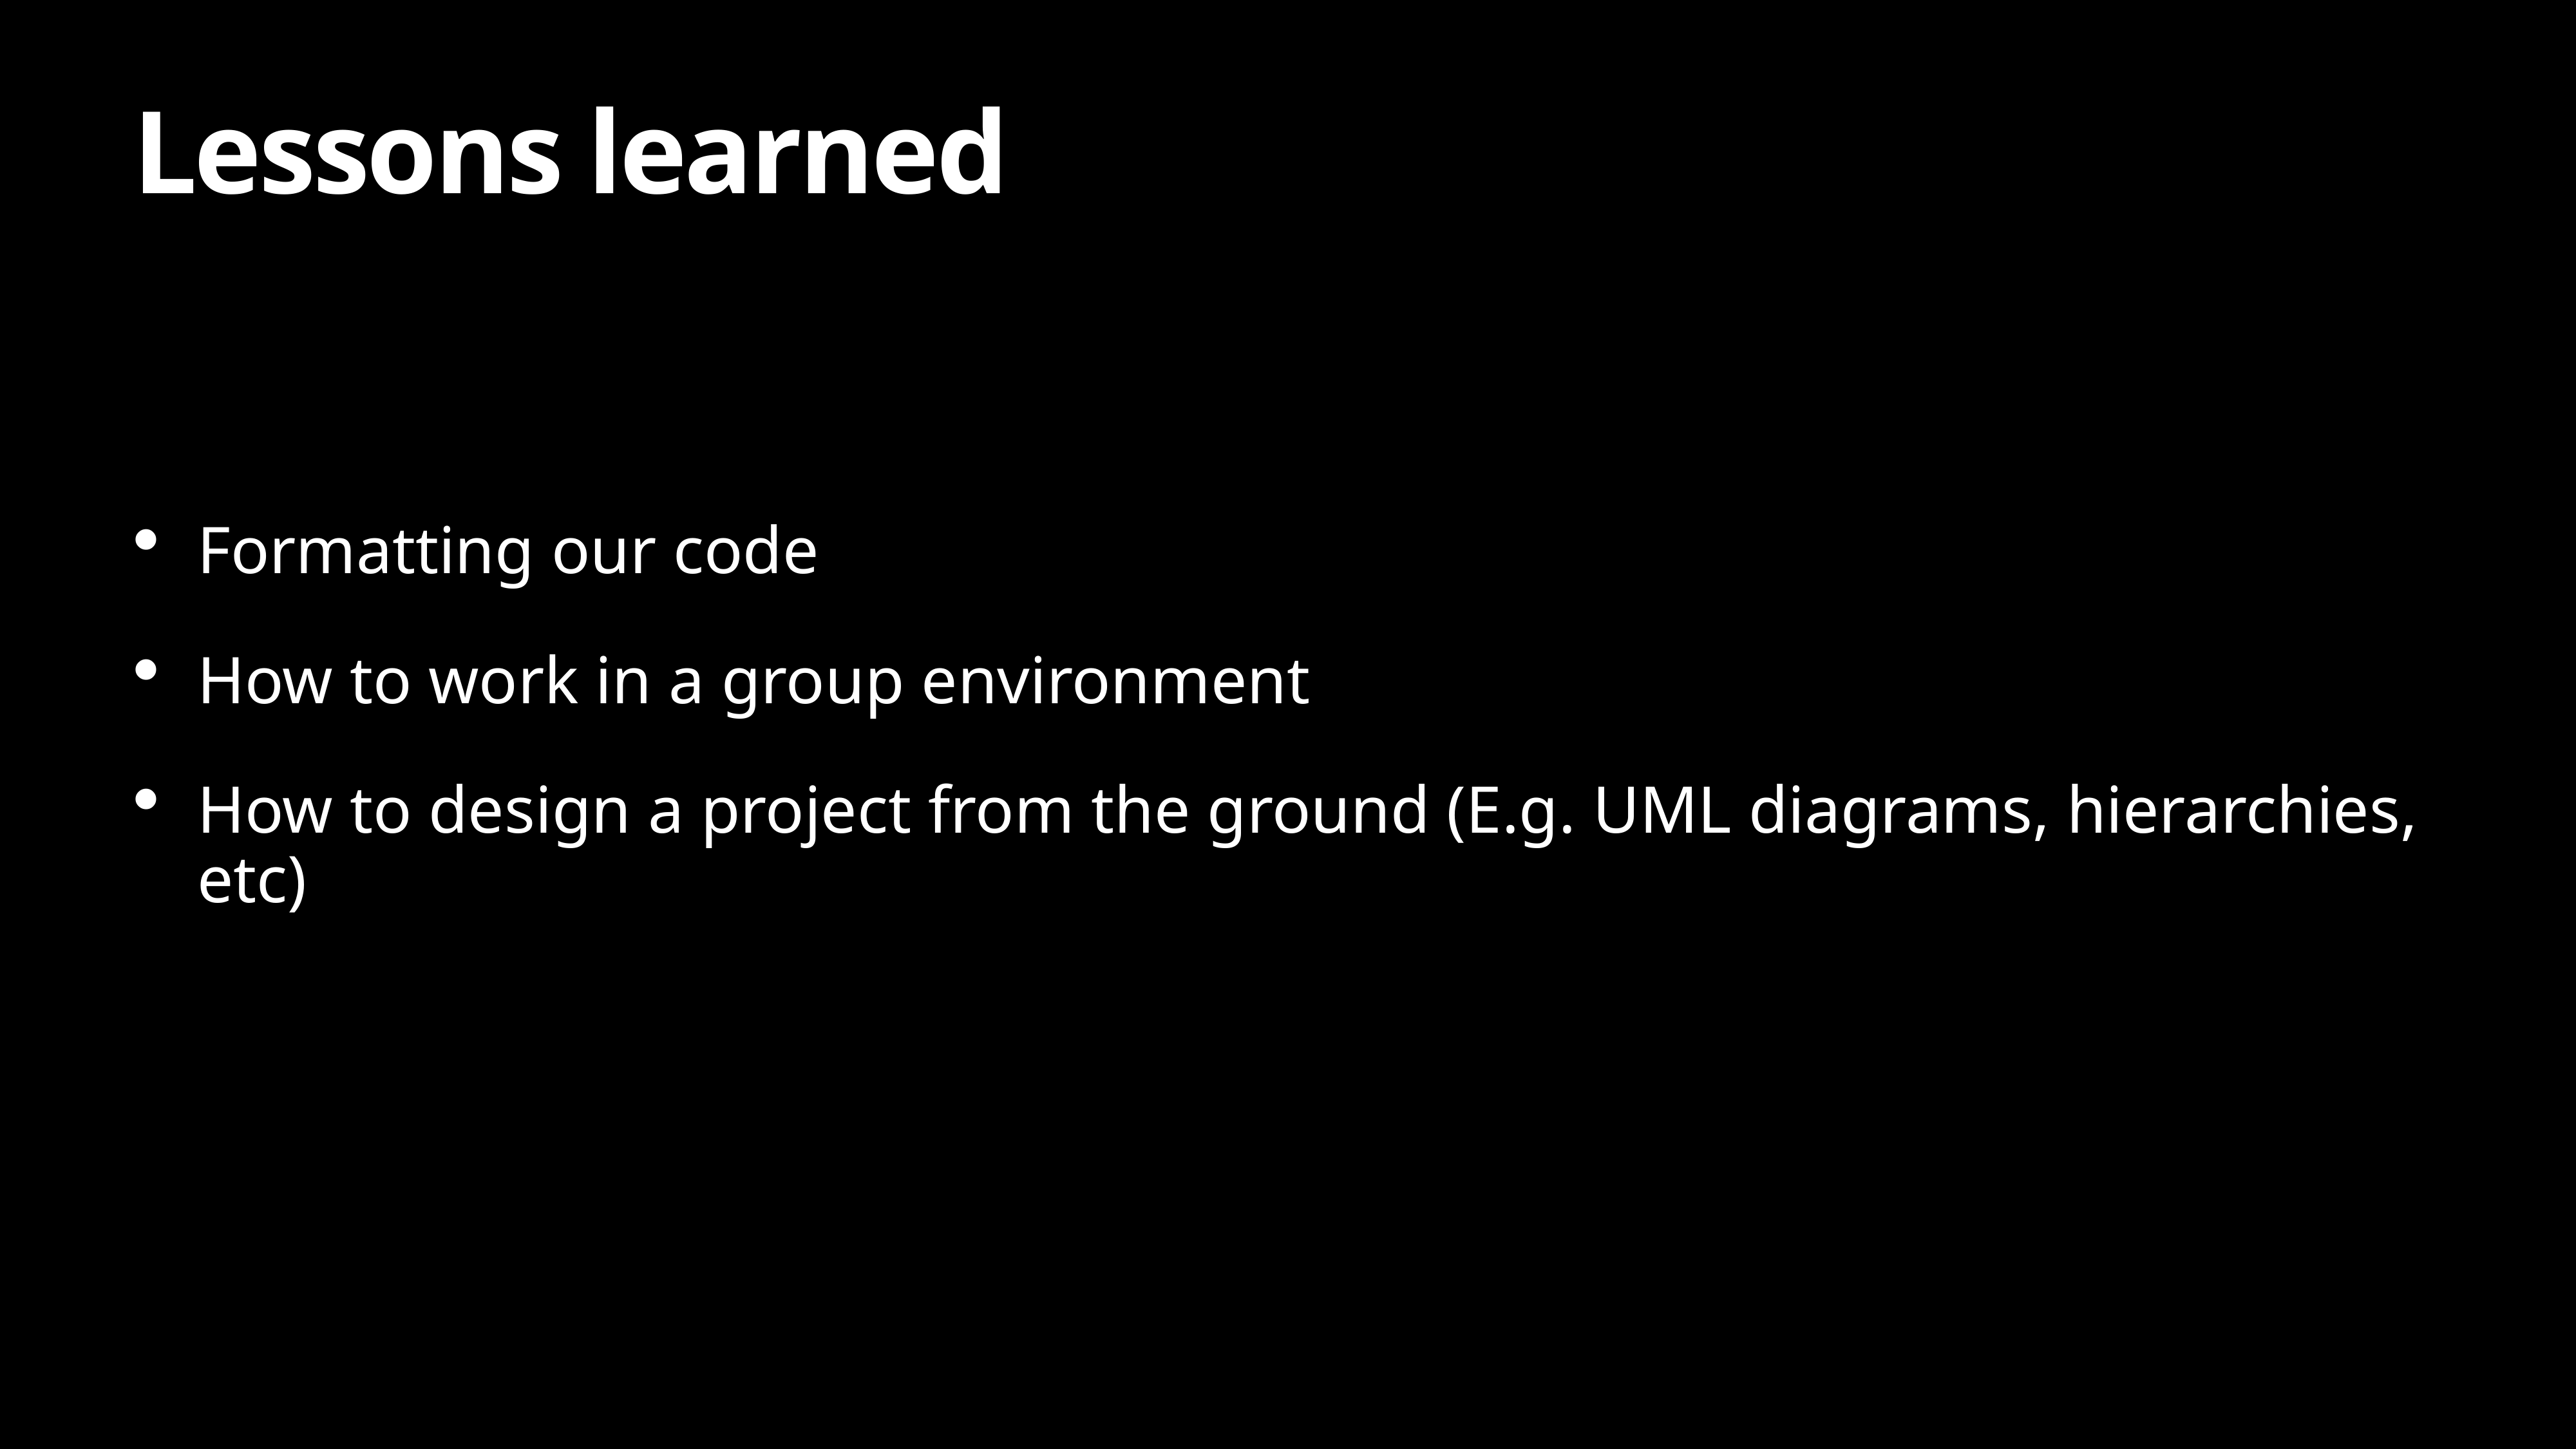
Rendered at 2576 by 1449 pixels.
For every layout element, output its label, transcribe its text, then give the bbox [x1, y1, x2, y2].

title Lessons learned [127, 100, 2449, 252]
list Formatting our code How to work in a group environment How to design a project from the ground (E.g. UML diagrams, hierarchies, etc) [127, 512, 2449, 1385]
